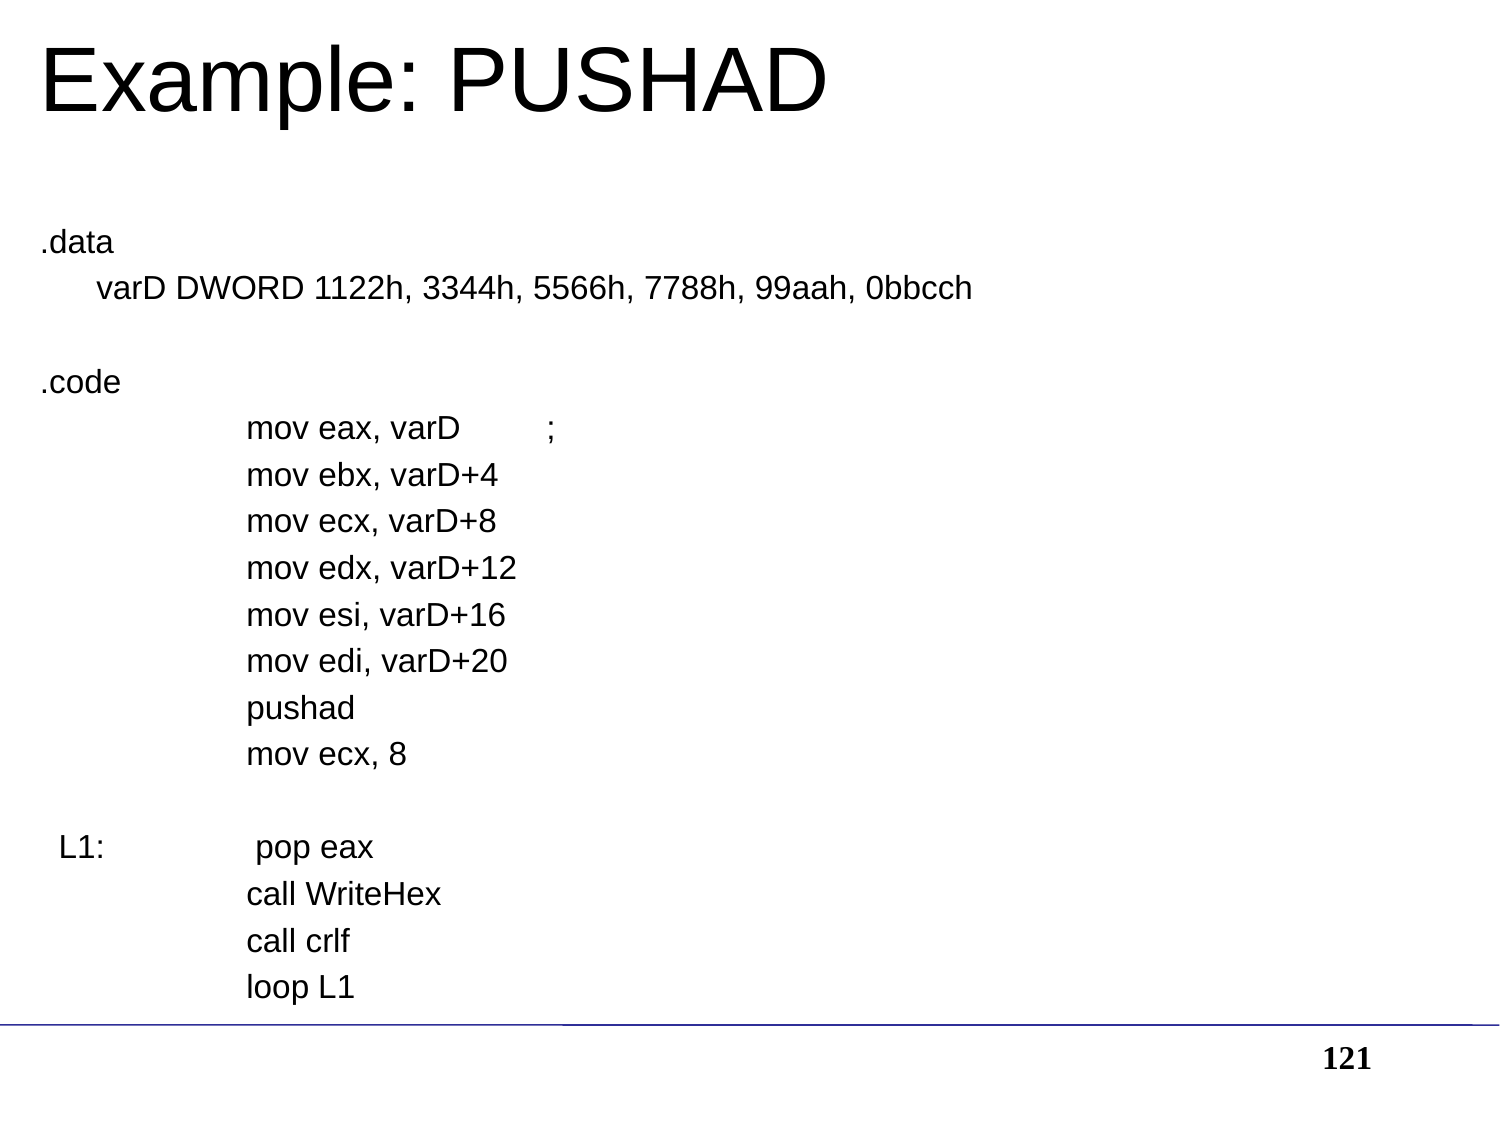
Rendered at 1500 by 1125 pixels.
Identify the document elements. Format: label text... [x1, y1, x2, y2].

list .data varD DWORD 1122h, 3344h, 5566h, 7788h, 99aah, 0bbcch .code mov eax, varD ; mov ebx, varD+4 mov ecx, varD+8 mov edx, varD+12 mov esi, varD+16 mov edi, varD+20 pushad mov ecx, 8 L1: pop eax call WriteHex call crlf loop L1 [24, 212, 1488, 1000]
title Example: PUSHAD [24, 12, 1488, 200]
slide_number 121 [1224, 1025, 1388, 1088]
